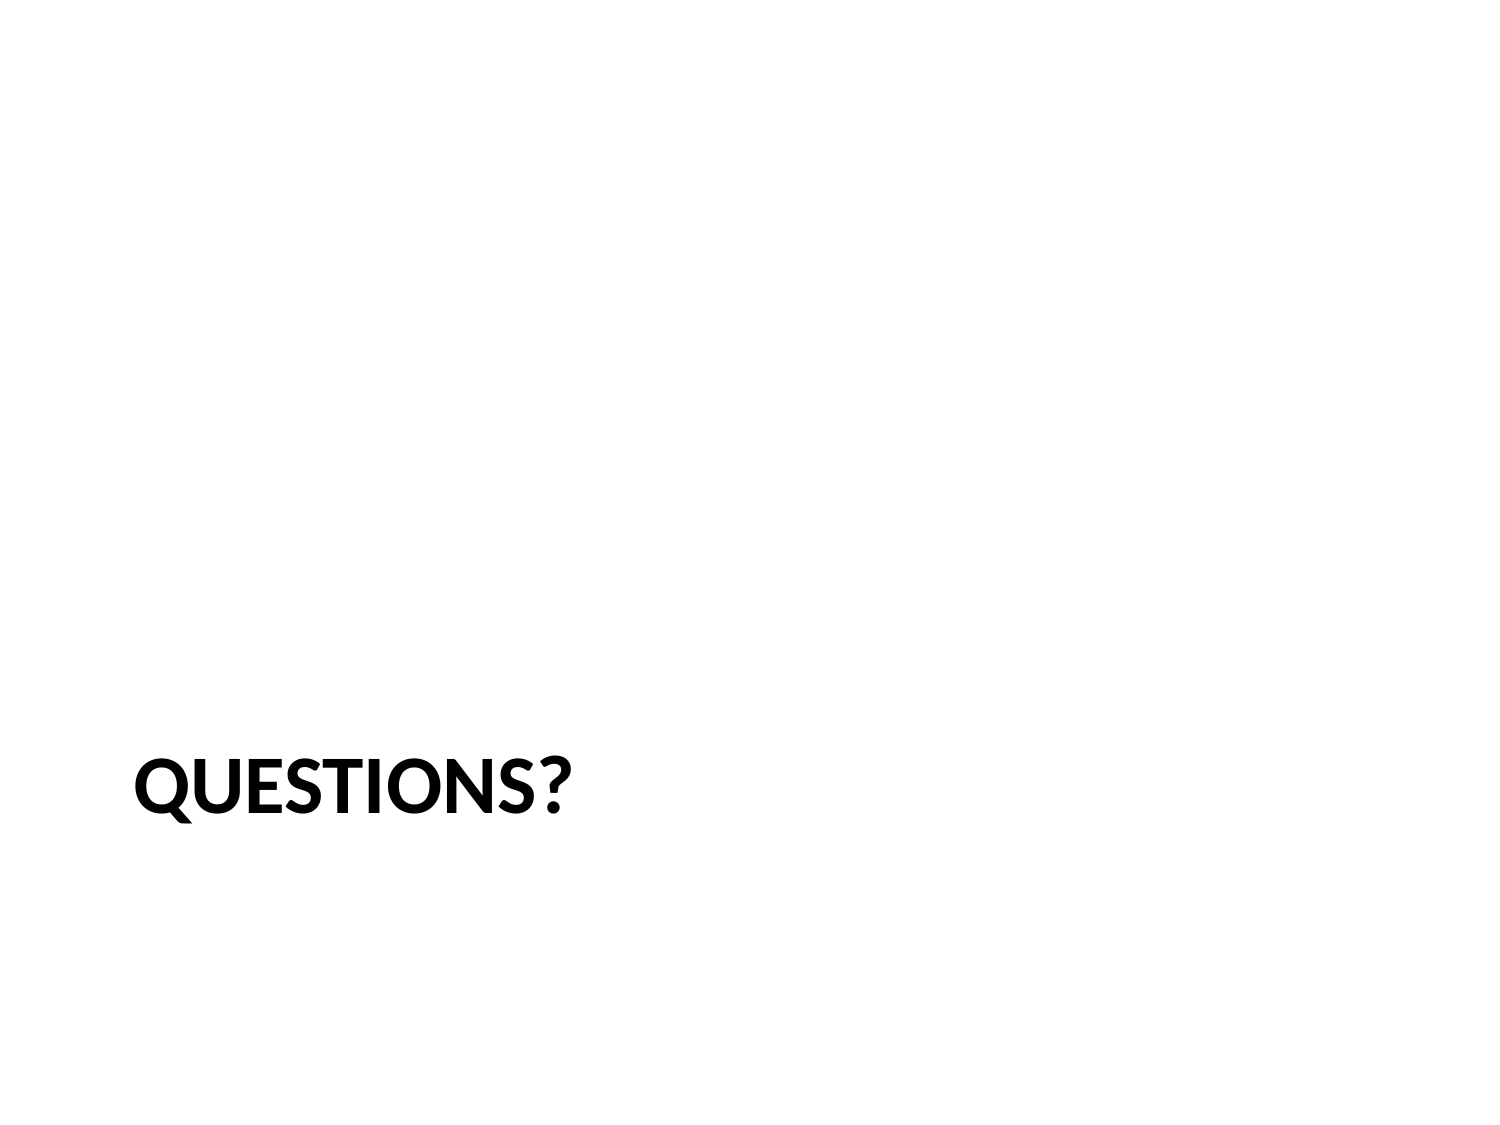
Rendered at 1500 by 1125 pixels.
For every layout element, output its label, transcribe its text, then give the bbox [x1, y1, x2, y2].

title Questions? [118, 722, 1394, 947]
